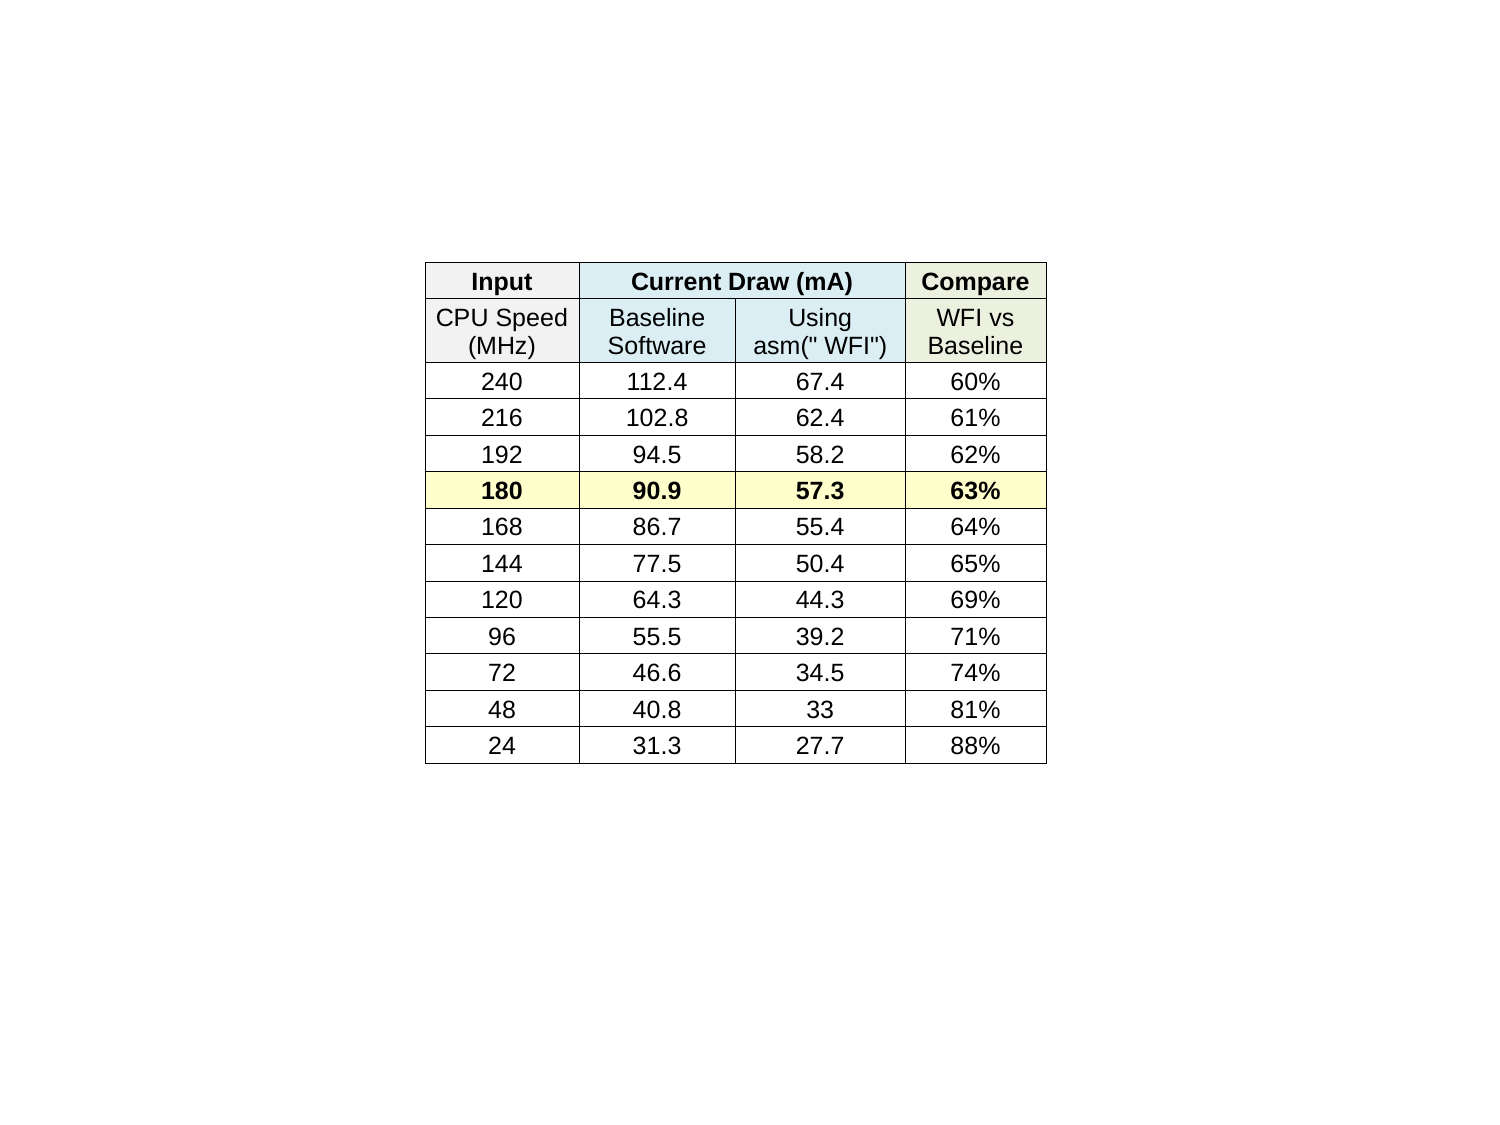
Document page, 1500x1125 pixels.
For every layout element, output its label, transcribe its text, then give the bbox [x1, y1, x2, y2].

table_cell 27.7 [736, 727, 905, 763]
table_cell 112.4 [580, 363, 735, 398]
table_cell 33 [736, 691, 905, 726]
table_cell 144 [426, 545, 579, 581]
table_cell 240 [426, 363, 579, 398]
table_cell 102.8 [580, 399, 735, 435]
table_cell 168 [426, 509, 579, 544]
table_cell 55.4 [736, 509, 905, 544]
table_cell 192 [426, 436, 579, 471]
table_cell 77.5 [580, 545, 735, 581]
table_cell 72 [426, 654, 579, 690]
table_cell 58.2 [736, 436, 905, 471]
table_cell 62% [906, 436, 1046, 471]
table_cell 24 [426, 727, 579, 763]
table_cell CPU Speed (MHz) [426, 299, 579, 362]
table_cell 180 [426, 472, 579, 508]
table_cell 61% [906, 399, 1046, 435]
table_cell 34.5 [736, 654, 905, 690]
table_cell 63% [906, 472, 1046, 508]
table_cell Using asm(" WFI") [736, 299, 905, 362]
table_cell 120 [426, 582, 579, 617]
table_header Current Draw (mA) [580, 263, 905, 298]
table_cell 96 [426, 618, 579, 653]
table_cell 90.9 [580, 472, 735, 508]
table_cell 40.8 [580, 691, 735, 726]
table_cell 71% [906, 618, 1046, 653]
table_cell 46.6 [580, 654, 735, 690]
table_cell WFI vs Baseline [906, 299, 1046, 362]
table_cell 67.4 [736, 363, 905, 398]
table_cell 57.3 [736, 472, 905, 508]
table_cell 69% [906, 582, 1046, 617]
table_cell 44.3 [736, 582, 905, 617]
table_cell 39.2 [736, 618, 905, 653]
table_cell 64.3 [580, 582, 735, 617]
table_header Compare [906, 263, 1046, 298]
table_cell 64% [906, 509, 1046, 544]
table_cell 55.5 [580, 618, 735, 653]
table_cell 216 [426, 399, 579, 435]
table_cell 88% [906, 727, 1046, 763]
table_cell 31.3 [580, 727, 735, 763]
table_cell 94.5 [580, 436, 735, 471]
table_cell 62.4 [736, 399, 905, 435]
table_cell 48 [426, 691, 579, 726]
table_cell 86.7 [580, 509, 735, 544]
table_header Input [426, 263, 579, 298]
table_cell 60% [906, 363, 1046, 398]
table_cell 74% [906, 654, 1046, 690]
table_cell 65% [906, 545, 1046, 581]
table_cell 81% [906, 691, 1046, 726]
table_cell Baseline Software [580, 299, 735, 362]
table_cell 50.4 [736, 545, 905, 581]
